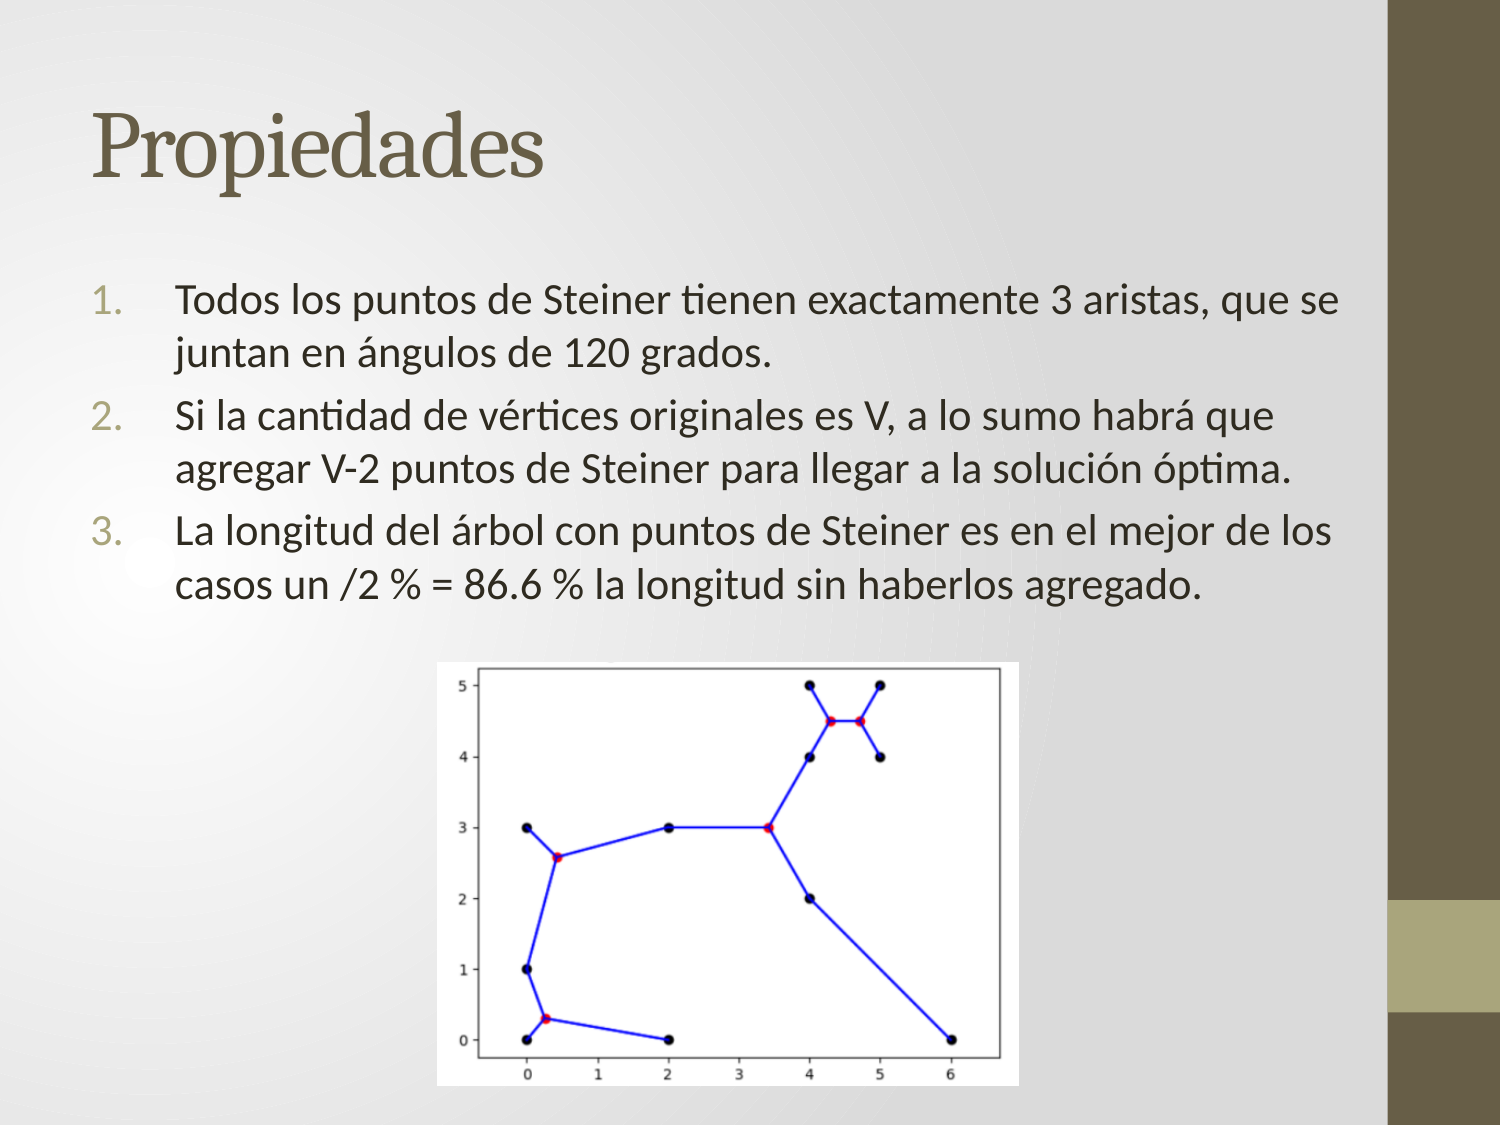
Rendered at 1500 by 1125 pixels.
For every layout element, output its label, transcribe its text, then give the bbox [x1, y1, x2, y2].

picture [436, 661, 1020, 1087]
title Propiedades [75, 45, 1325, 233]
